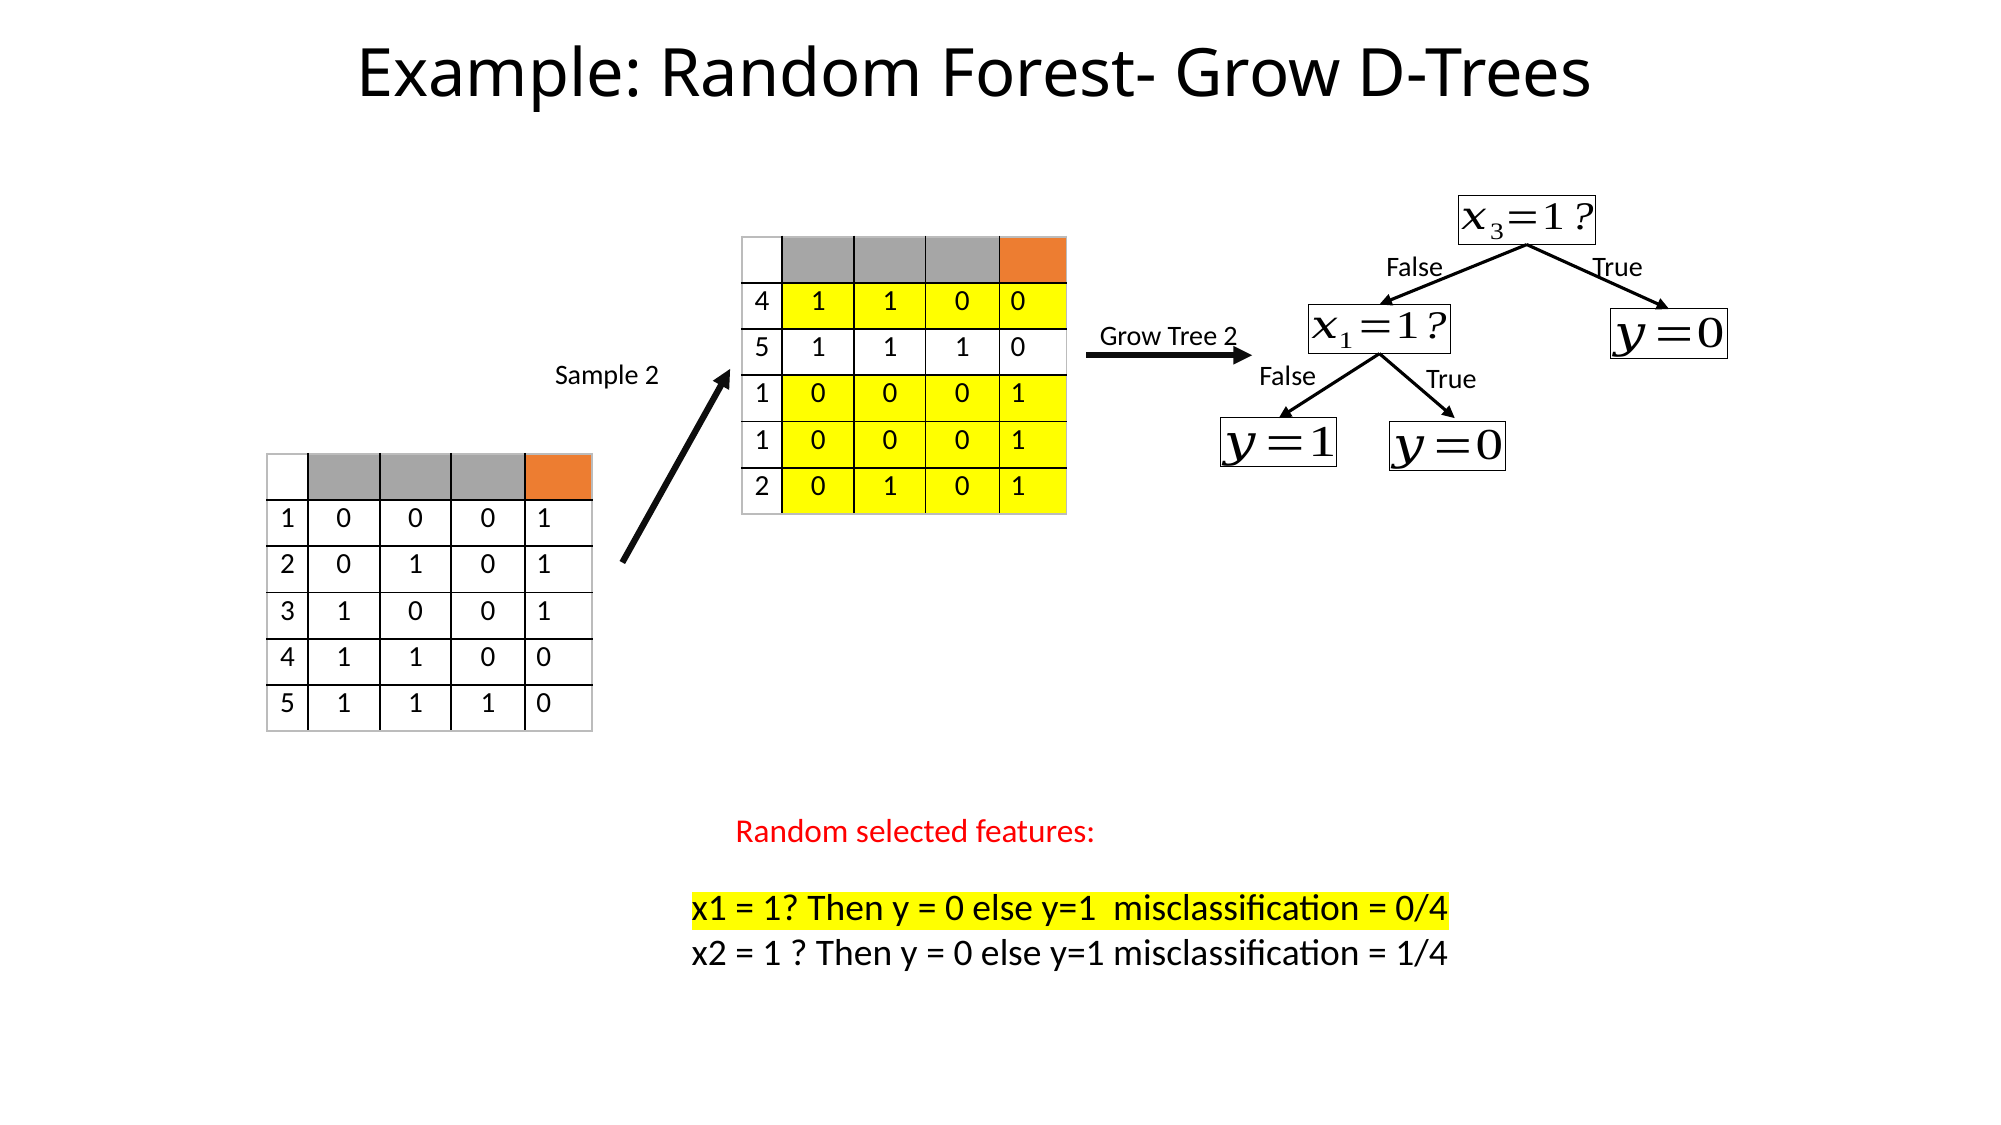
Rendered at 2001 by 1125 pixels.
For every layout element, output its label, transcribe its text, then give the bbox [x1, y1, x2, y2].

text_box Grow Tree 2 [1085, 309, 1253, 355]
text_box False [1244, 349, 1332, 399]
text_box x1 = 1? Then y = 0 else y=1 misclassification = 0/4 x2 = 1 ? Then y = 0 else y=1 misclassification = 1/4 [676, 875, 1723, 981]
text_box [1379, 353, 1455, 418]
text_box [622, 368, 731, 563]
text_box Sample 2 [540, 349, 675, 398]
text_box True [1411, 352, 1492, 402]
text_box False [1371, 240, 1459, 290]
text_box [1526, 244, 1670, 309]
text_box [1379, 244, 1526, 305]
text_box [1278, 353, 1379, 418]
title Example: Random Forest- Grow D-Trees [300, 0, 1650, 169]
text_box True [1577, 240, 1658, 244]
